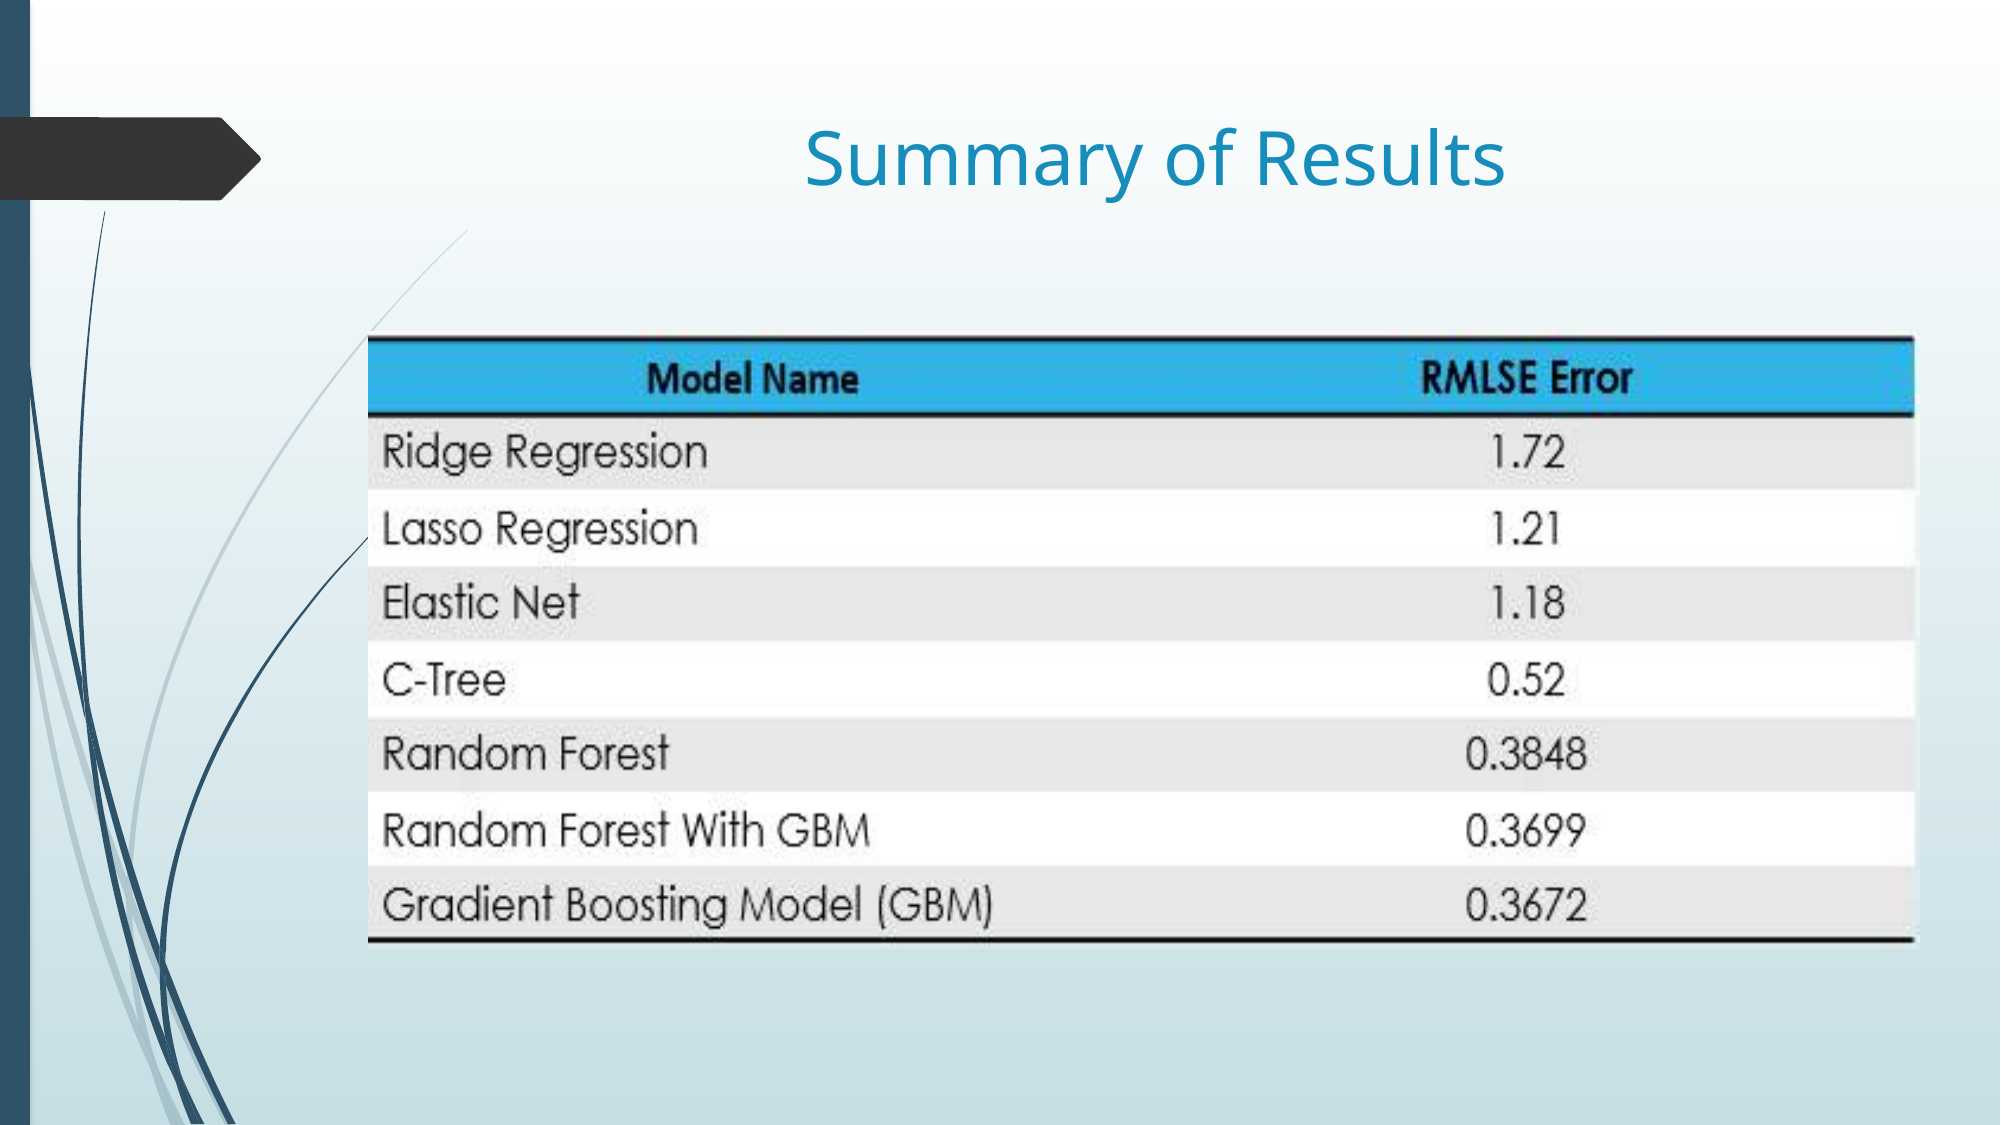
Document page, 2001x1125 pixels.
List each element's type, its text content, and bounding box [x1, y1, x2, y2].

title Summary of Results [425, 102, 1888, 313]
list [367, 330, 1921, 949]
